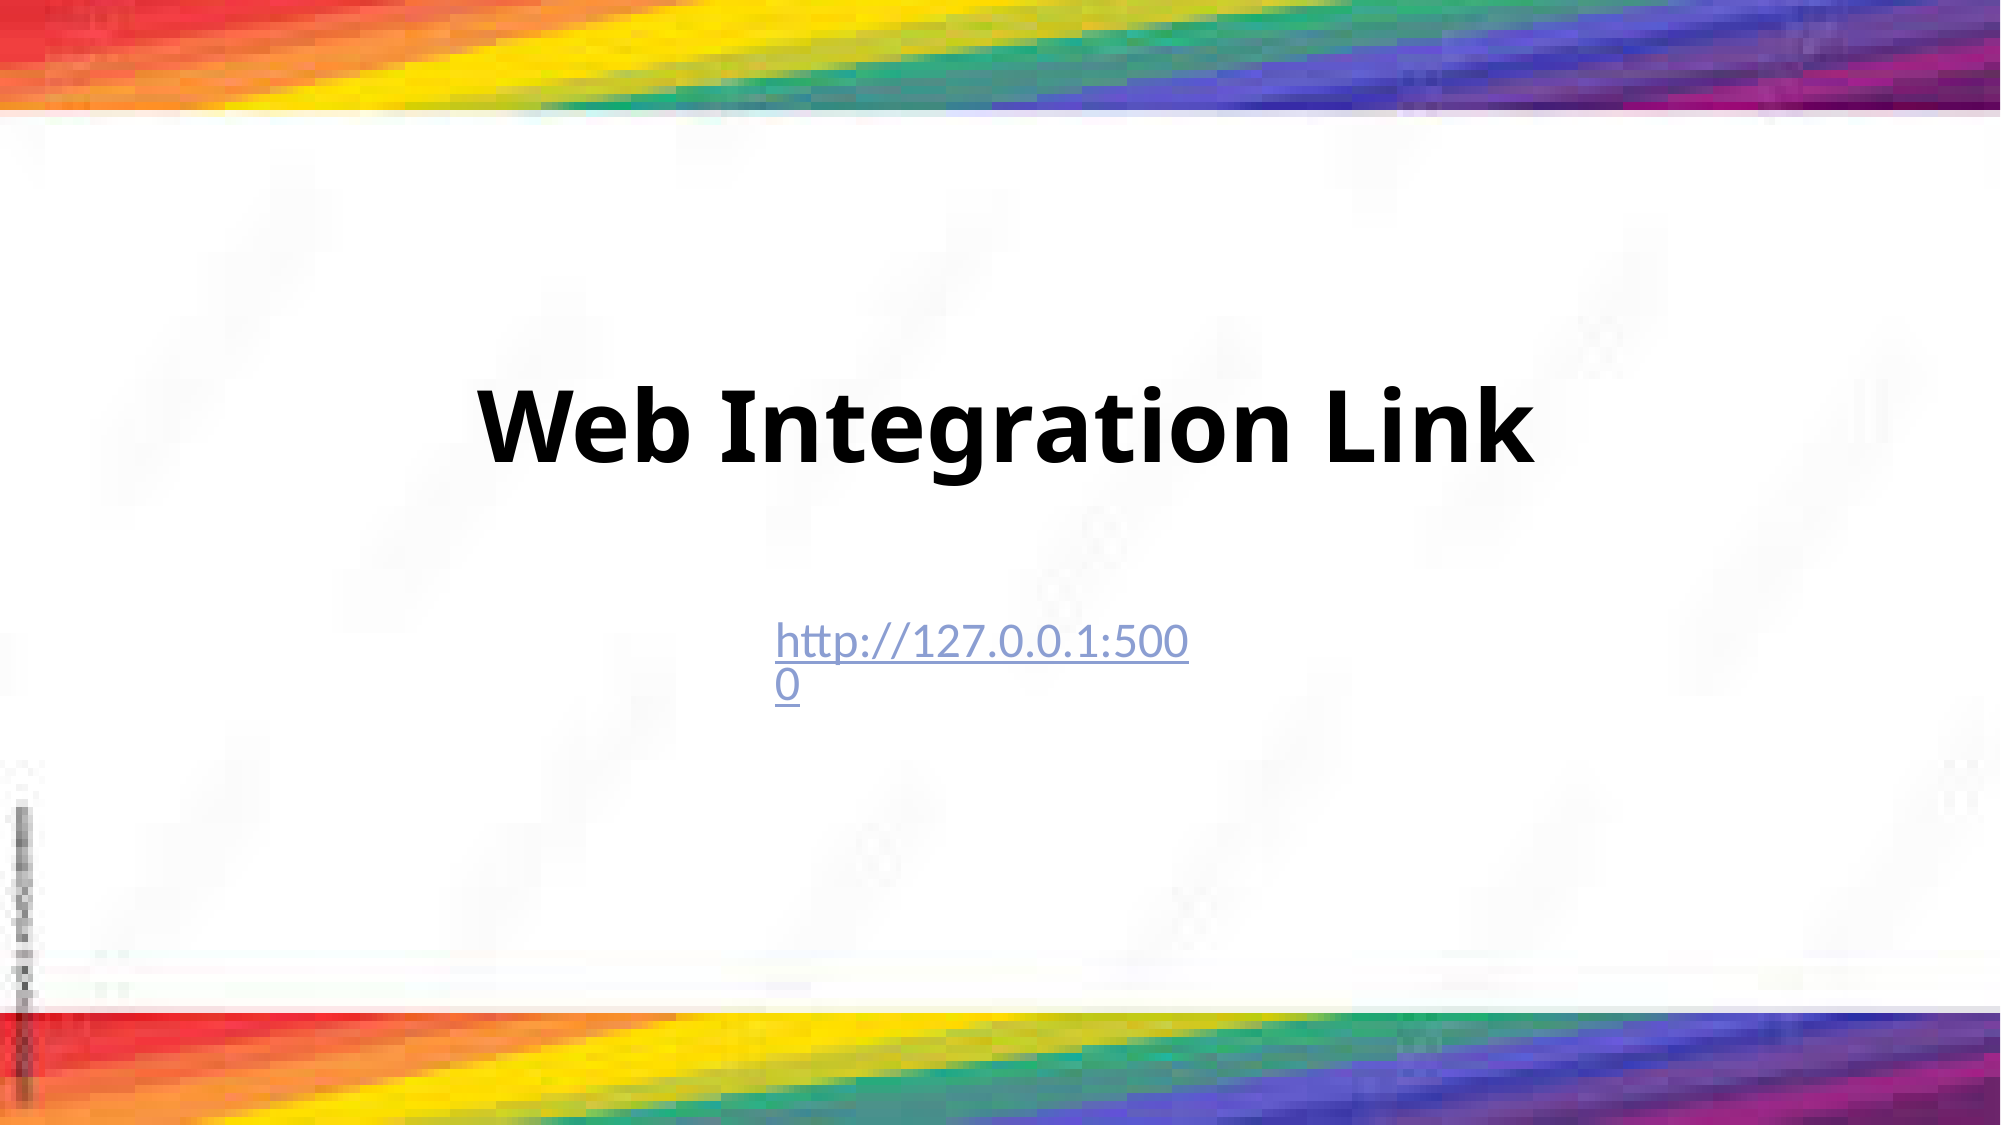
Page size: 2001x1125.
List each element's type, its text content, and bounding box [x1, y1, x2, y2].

title Web Integration Link [14, 226, 2000, 492]
picture [0, 0, 2001, 1125]
list http://127.0.0.1:5000 [759, 606, 1226, 708]
